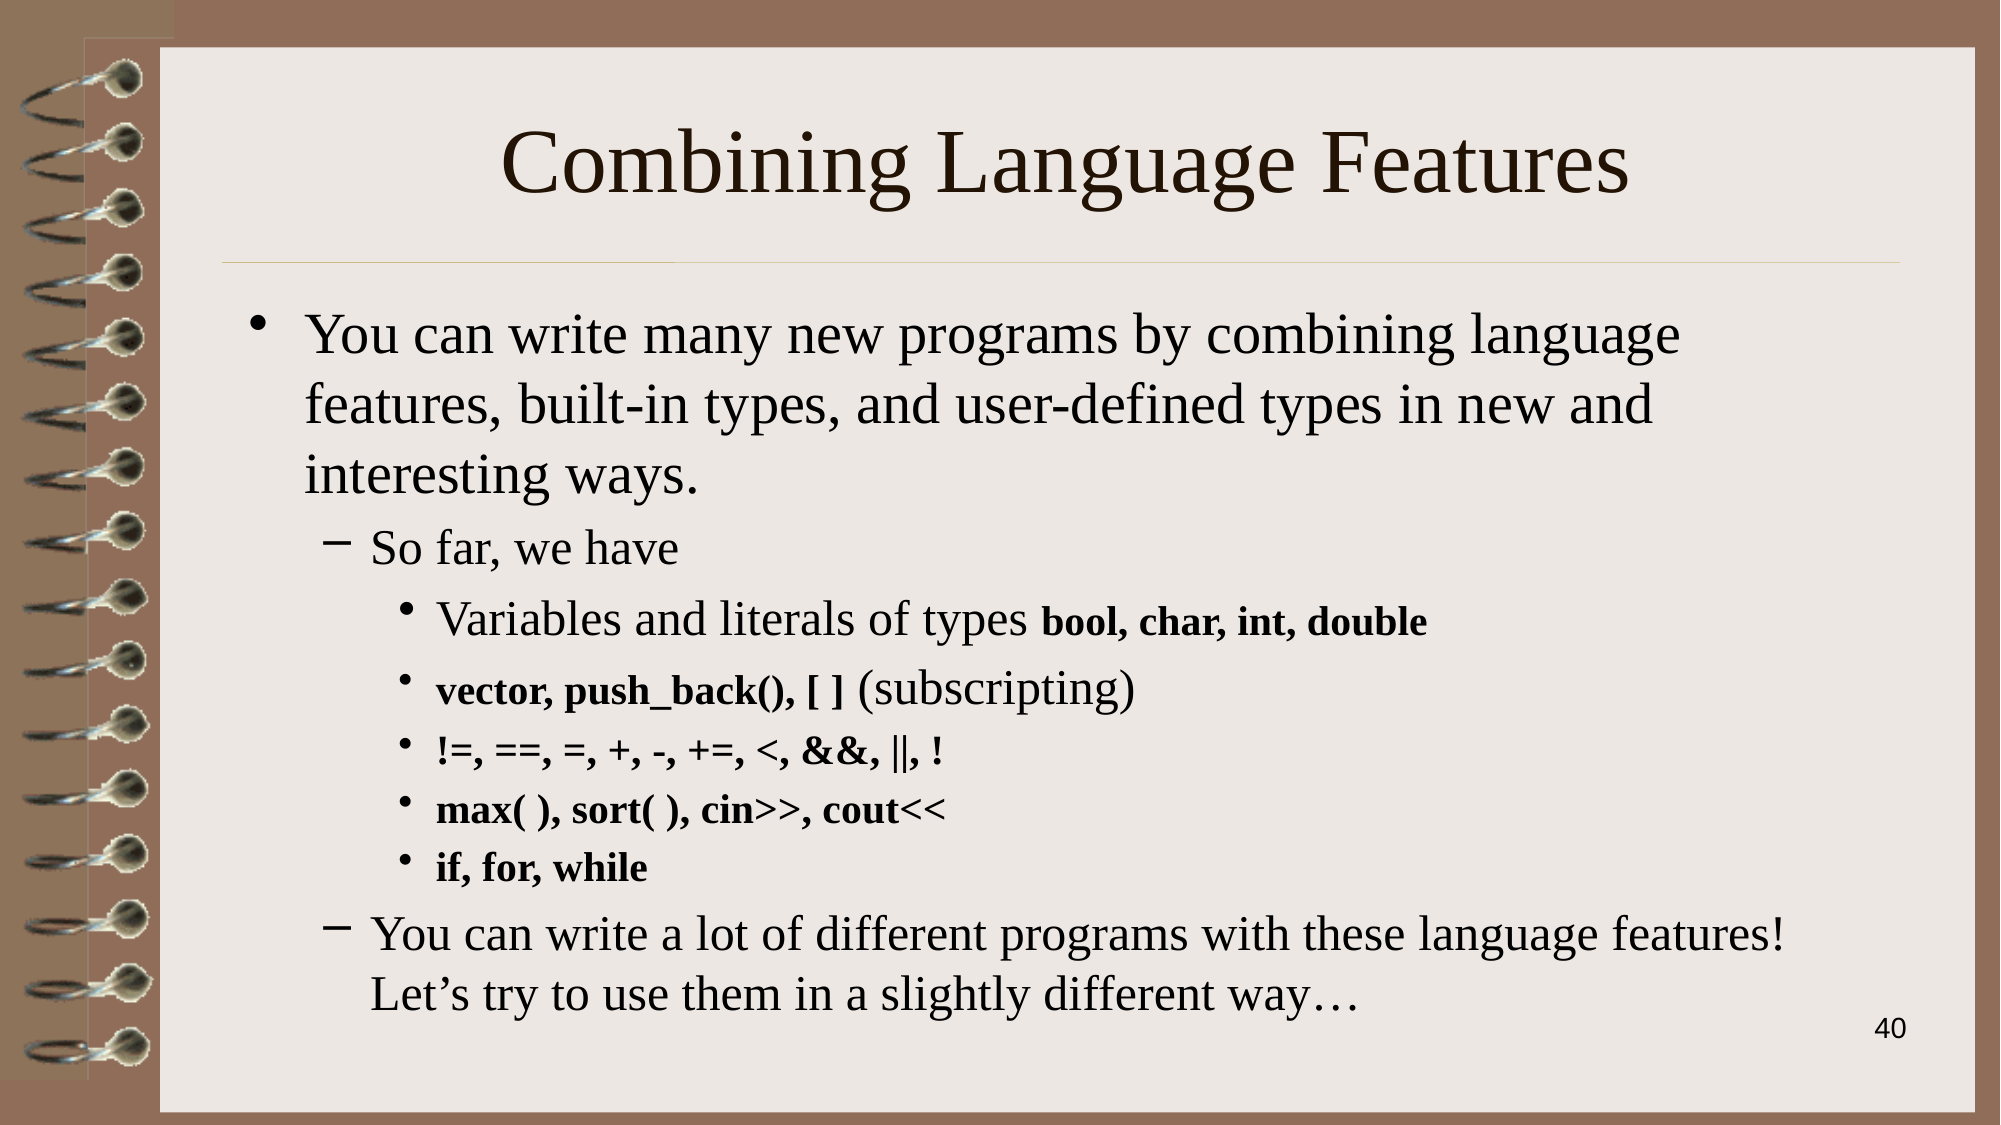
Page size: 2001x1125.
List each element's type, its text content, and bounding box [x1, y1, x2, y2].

picture [0, 0, 175, 1080]
title Combining Language Features [233, 62, 1900, 250]
slide_number 40 [1505, 1001, 1922, 1077]
list You can write many new programs by combining language features, built-in types, and user-defined types in new and interesting ways. So far, we have Variables and literals of types bool, char, int, double vector, push_back(), [ ] (subscripting) !=, ==, =, +, -, +=, <, &&, ||, ! max( ), sort( ), cin>>, cout<< if, for, while You can write a lot of different programs with these language features! Let’s try to use them in a slightly different way… [233, 287, 1900, 963]
